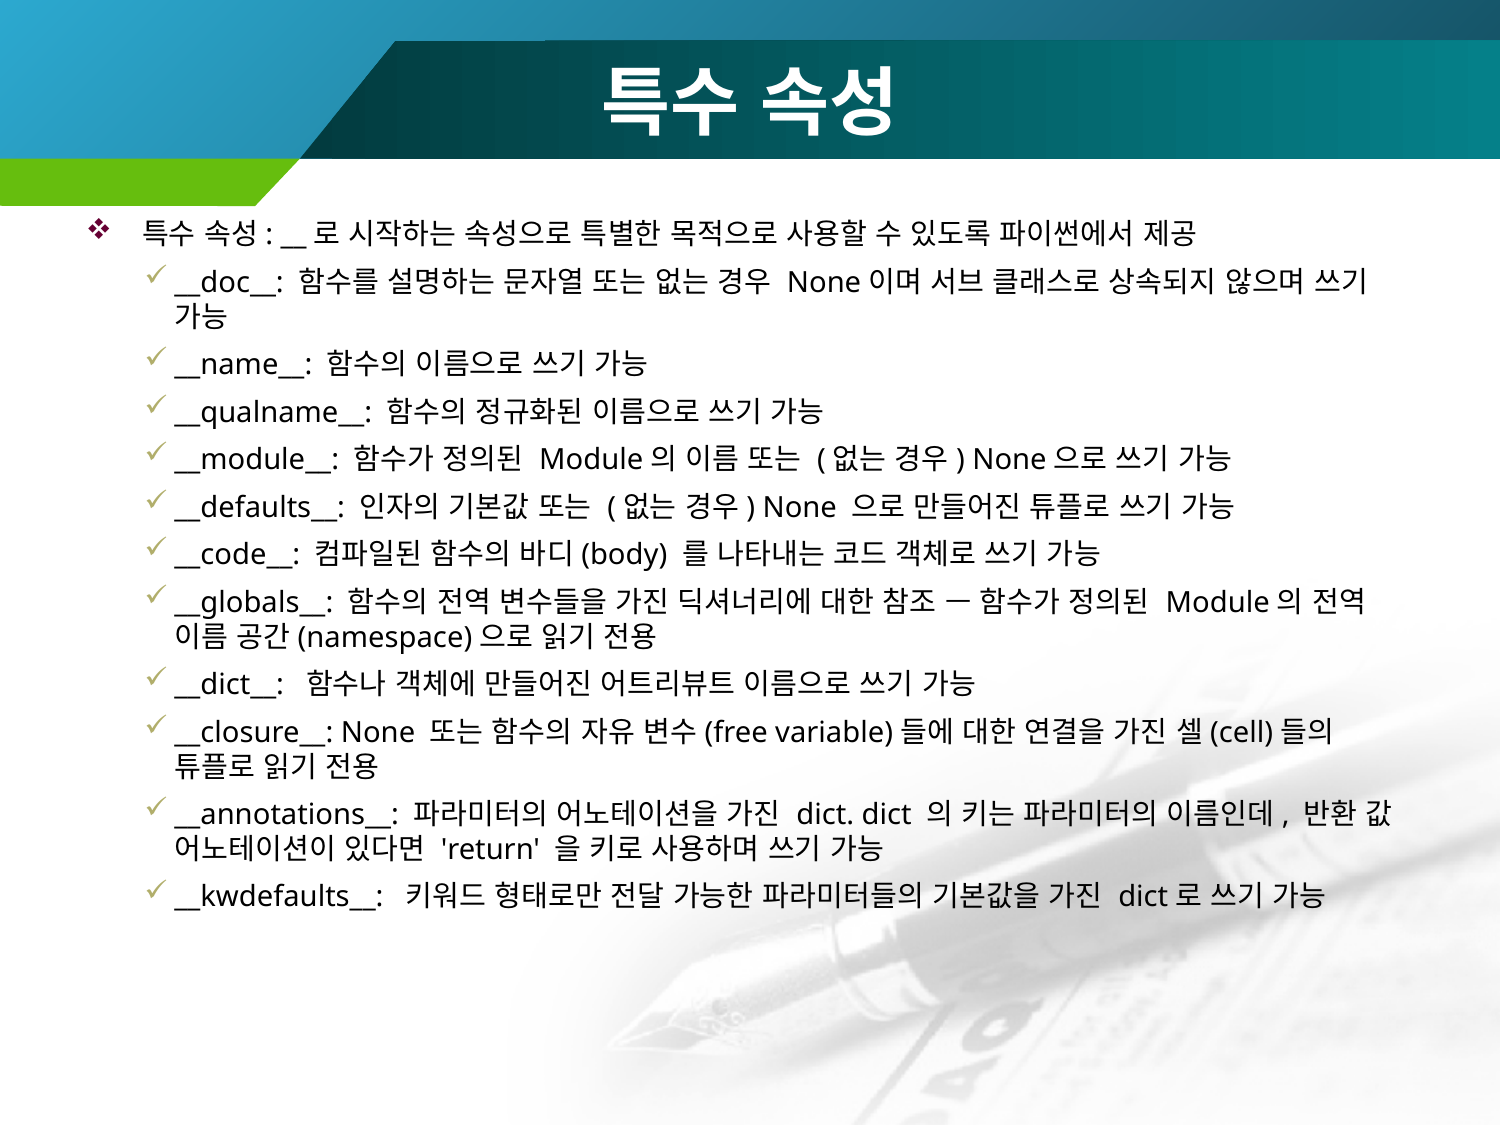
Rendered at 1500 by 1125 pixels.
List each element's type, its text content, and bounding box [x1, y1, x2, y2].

list 특수 속성: __로 시작하는 속성으로 특별한 목적으로 사용할 수 있도록 파이썬에서 제공 __doc__: 함수를 설명하는 문자열 또는 없는 경우 None이며 서브 클래스로 상속되지 않으며 쓰기 가능 __name__: 함수의 이름으로 쓰기 가능 __qualname__: 함수의 정규화된 이름으로 쓰기 가능 __module__: 함수가 정의된 Module의 이름 또는 (없는 경우) None으로 쓰기 가능 __defaults__: 인자의 기본값 또는 (없는 경우) None 으로 만들어진 튜플로 쓰기 가능 __code__: 컴파일된 함수의 바디(body) 를 나타내는 코드 객체로 쓰기 가능 __globals__: 함수의 전역 변수들을 가진 딕셔너리에 대한 참조 — 함수가 정의된 Module의 전역 이름 공간(namespace)으로 읽기 전용 __dict__: 함수나 객체에 만들어진 어트리뷰트 이름으로 쓰기 가능 __closure__: None 또는 함수의 자유 변수(free variable)들에 대한 연결을 가진 셀(cell)들의 튜플로 읽기 전용 __annotations__: 파라미터의 어노테이션을 가진 dict. dict 의 키는 파라미터의 이름인데, 반환 값 어노테이션이 있다면 'return' 을 키로 사용하며 쓰기 가능 __kwdefaults__: 키워드 형태로만 전달 가능한 파라미터들의 기본값을 가진 dict로 쓰기 가능 [70, 207, 1430, 1088]
title 특수 속성 [0, 36, 1500, 163]
picture [490, 448, 1500, 1125]
